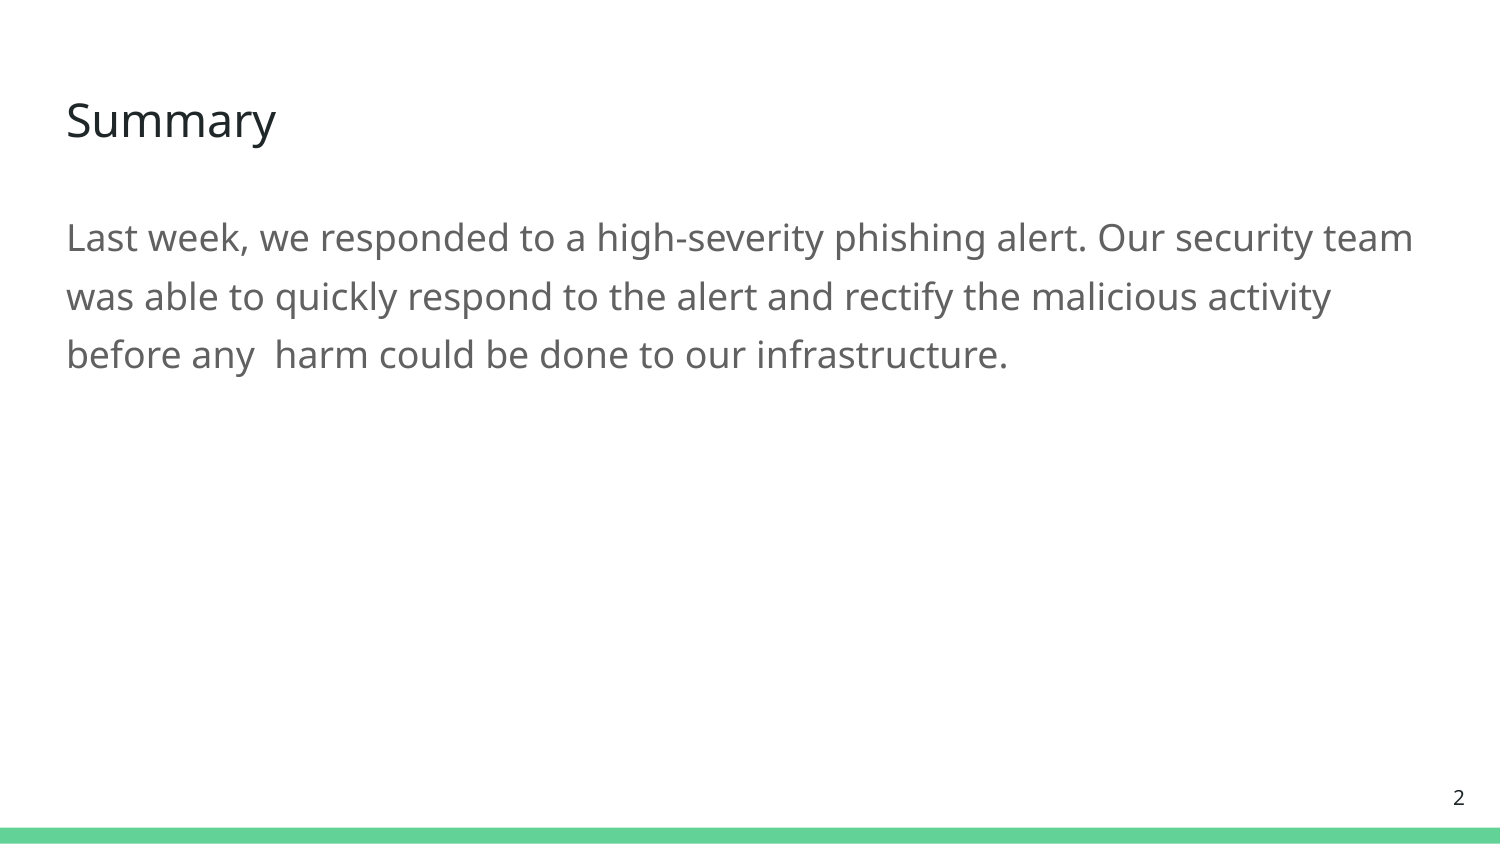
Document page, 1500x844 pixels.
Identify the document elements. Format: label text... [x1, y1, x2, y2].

list Last week, we responded to a high-severity phishing alert. Our security team was able to quickly respond to the alert and rectify the malicious activity before any harm could be done to our infrastructure. [51, 189, 1449, 750]
title Summary [51, 72, 1449, 167]
slide_number ‹#› [1389, 764, 1480, 830]
